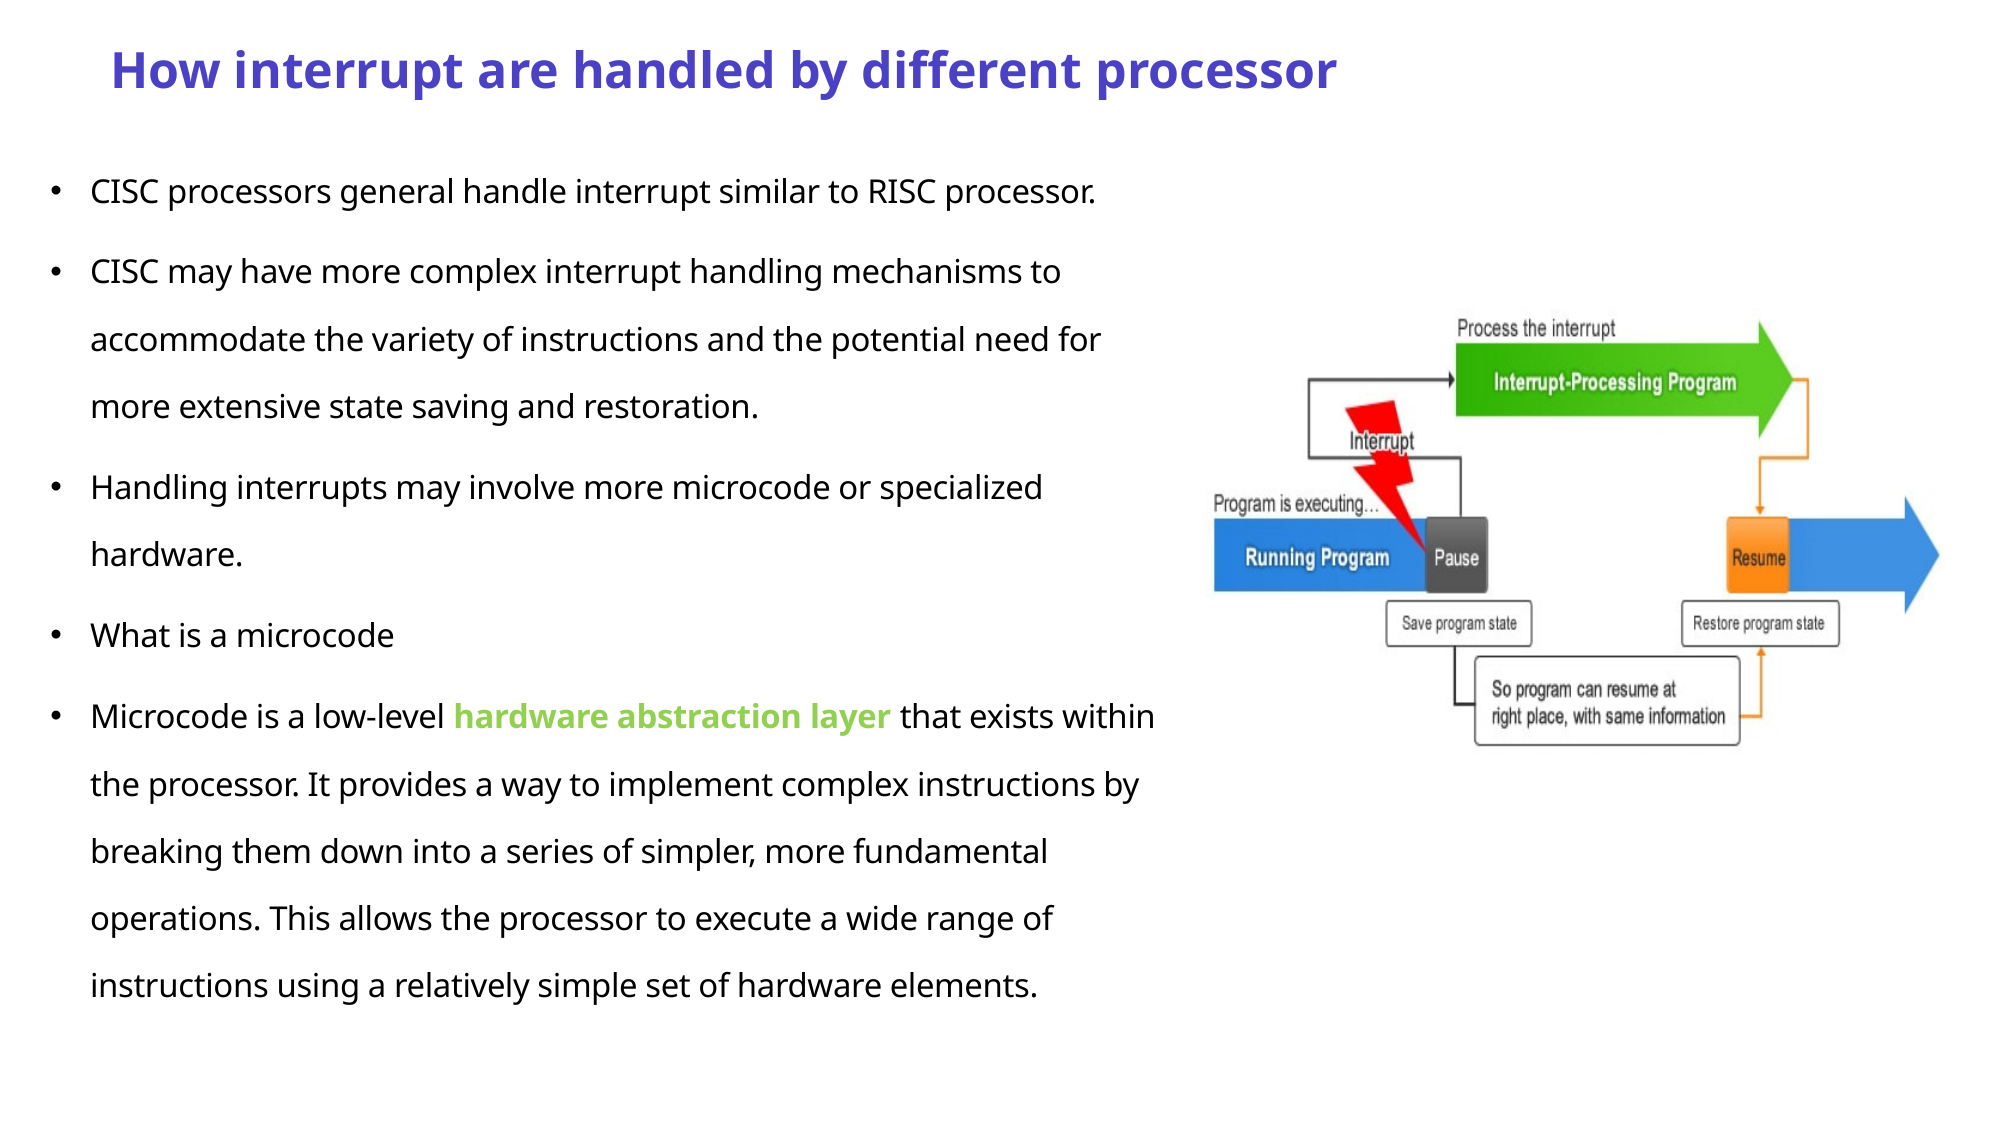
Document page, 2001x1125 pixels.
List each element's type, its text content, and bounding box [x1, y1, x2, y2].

title How interrupt are handled by different processor [95, 37, 1807, 178]
picture [1206, 295, 1948, 807]
list CISC processors general handle interrupt similar to RISC processor. CISC may have more complex interrupt handling mechanisms to accommodate the variety of instructions and the potential need for more extensive state saving and restoration. Handling interrupts may involve more microcode or specialized hardware. What is a microcode Microcode is a low-level hardware abstraction layer that exists within the processor. It provides a way to implement complex instructions by breaking them down into a series of simpler, more fundamental operations. This allows the processor to execute a wide range of instructions using a relatively simple set of hardware elements. [35, 134, 1178, 1074]
